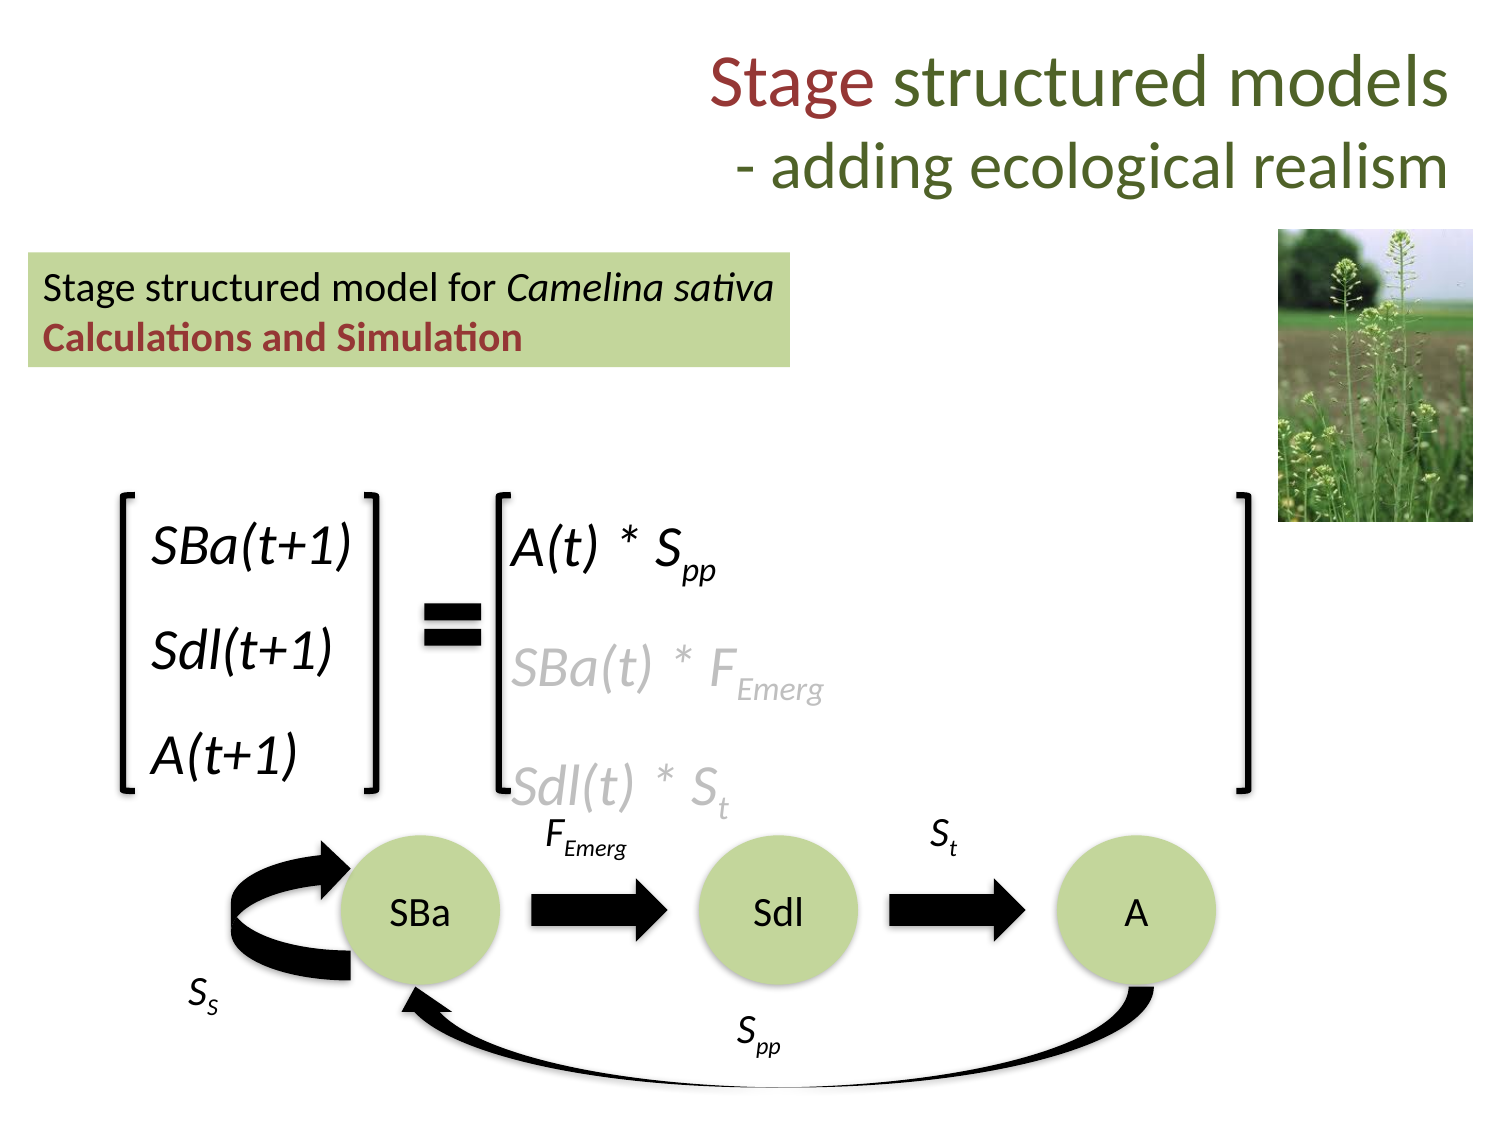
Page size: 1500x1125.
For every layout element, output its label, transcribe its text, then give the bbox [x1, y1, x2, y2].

text_box [424, 628, 482, 646]
text_box [230, 839, 352, 982]
text_box SBa [340, 834, 501, 986]
title Stage structured models - adding ecological realism [43, 18, 1466, 216]
text_box [1236, 493, 1251, 794]
text_box [364, 493, 379, 794]
text_box [120, 493, 135, 794]
text_box A(t) * Spp SBa(t) * FEmerg Sdl(t) * St [496, 460, 1350, 835]
text_box [424, 603, 482, 621]
text_box St [915, 797, 973, 869]
text_box SBa(t+1) Sdl(t+1) A(t+1) [137, 463, 382, 794]
text_box A [1056, 834, 1217, 985]
picture [1277, 228, 1473, 523]
text_box Sdl [698, 834, 859, 986]
text_box [400, 985, 1155, 1089]
text_box [888, 877, 1027, 943]
text_box [530, 877, 669, 943]
text_box [496, 493, 511, 794]
text_box Spp [722, 994, 796, 1067]
text_box FEmerg [530, 797, 643, 869]
text_box Stage structured model for Camelina sativa Calculations and Simulation [28, 252, 790, 368]
text_box SS [173, 956, 234, 1028]
